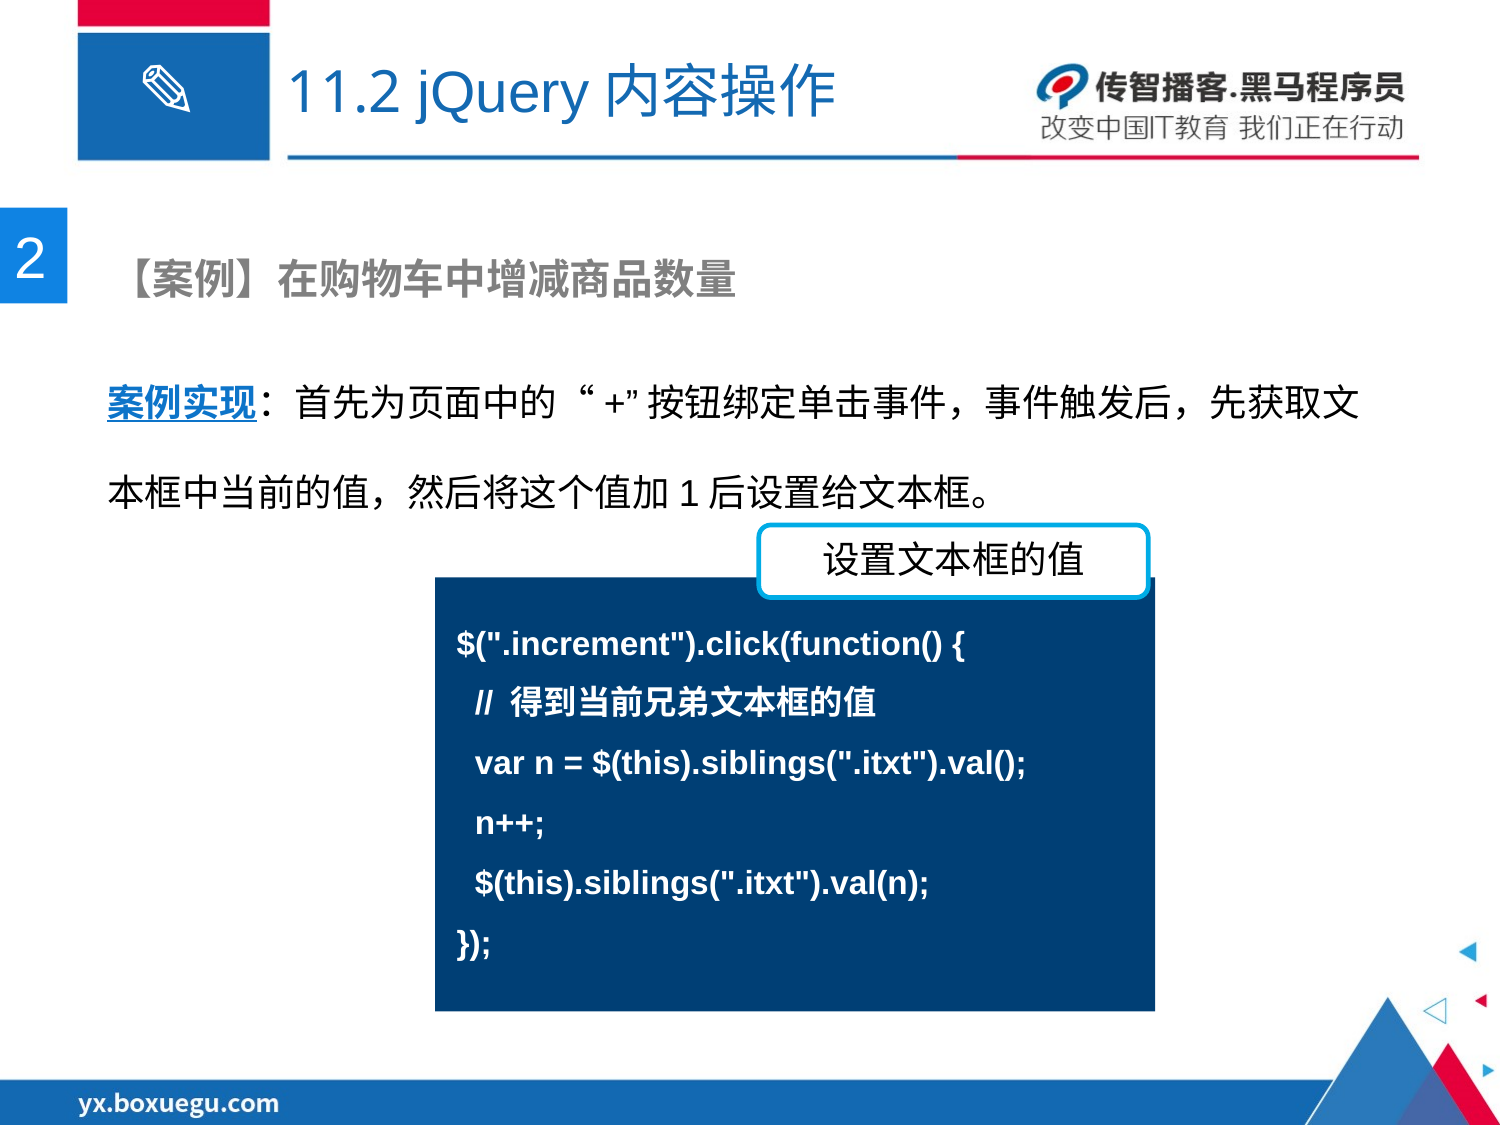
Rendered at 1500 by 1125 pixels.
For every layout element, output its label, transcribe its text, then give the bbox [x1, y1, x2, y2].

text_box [434, 576, 1156, 1012]
text_box 【案例】在购物车中增减商品数量 [69, 245, 842, 355]
picture [0, 1, 1500, 1125]
text_box 设置文本框的值 [758, 524, 1149, 575]
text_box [0, 207, 68, 304]
title 11.2 jQuery内容操作 [271, 25, 1046, 153]
text_box 案例实现：首先为页面中的“+”按钮绑定单击事件，事件触发后，先获取文本框中当前的值，然后将这个值加1后设置给文本框。 [92, 326, 1390, 522]
